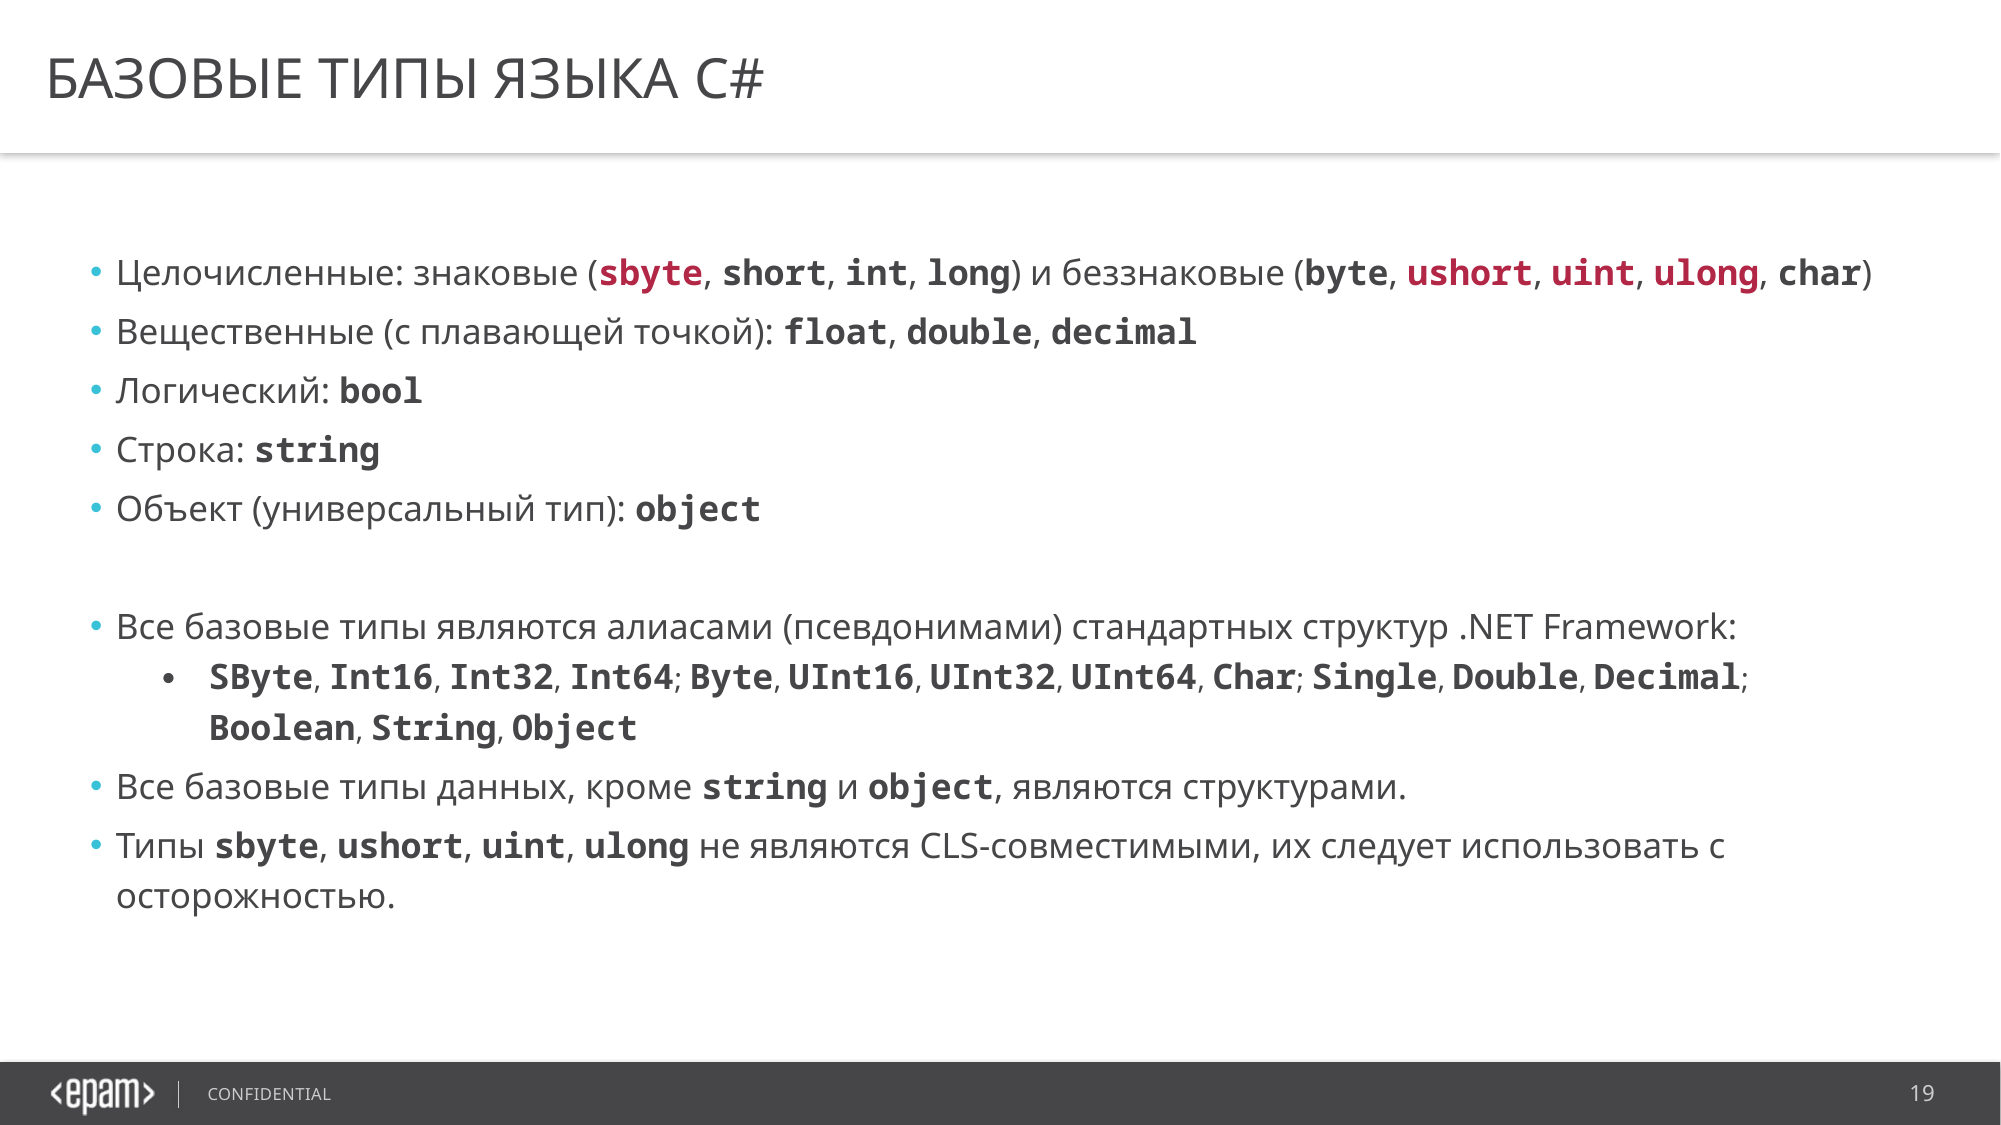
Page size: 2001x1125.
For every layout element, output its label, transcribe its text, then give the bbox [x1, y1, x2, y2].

list Целочисленные: знаковые (sbyte, short, int, long) и беззнаковые (byte, ushort, uint, ulong, char) Вещественные (c плавающей точкой): float, double, decimal Логический: bool Строка: string Объект (универсальный тип): object Все базовые типы являются алиасами (псевдонимами) стандартных структур .NET Framework: SByte, Int16, Int32, Int64; Byte, UInt16, UInt32, UInt64, Char; Single, Double, Decimal; Boolean, String, Object Все базовые типы данных, кроме string и object, являются структурами. Типы sbyte, ushort, uint, ulong не являются CLS-совместимыми, их следует использовать с осторожностью. [78, 236, 1903, 977]
picture [50, 1078, 155, 1116]
title Базовые типы языка C# [0, 0, 2000, 153]
